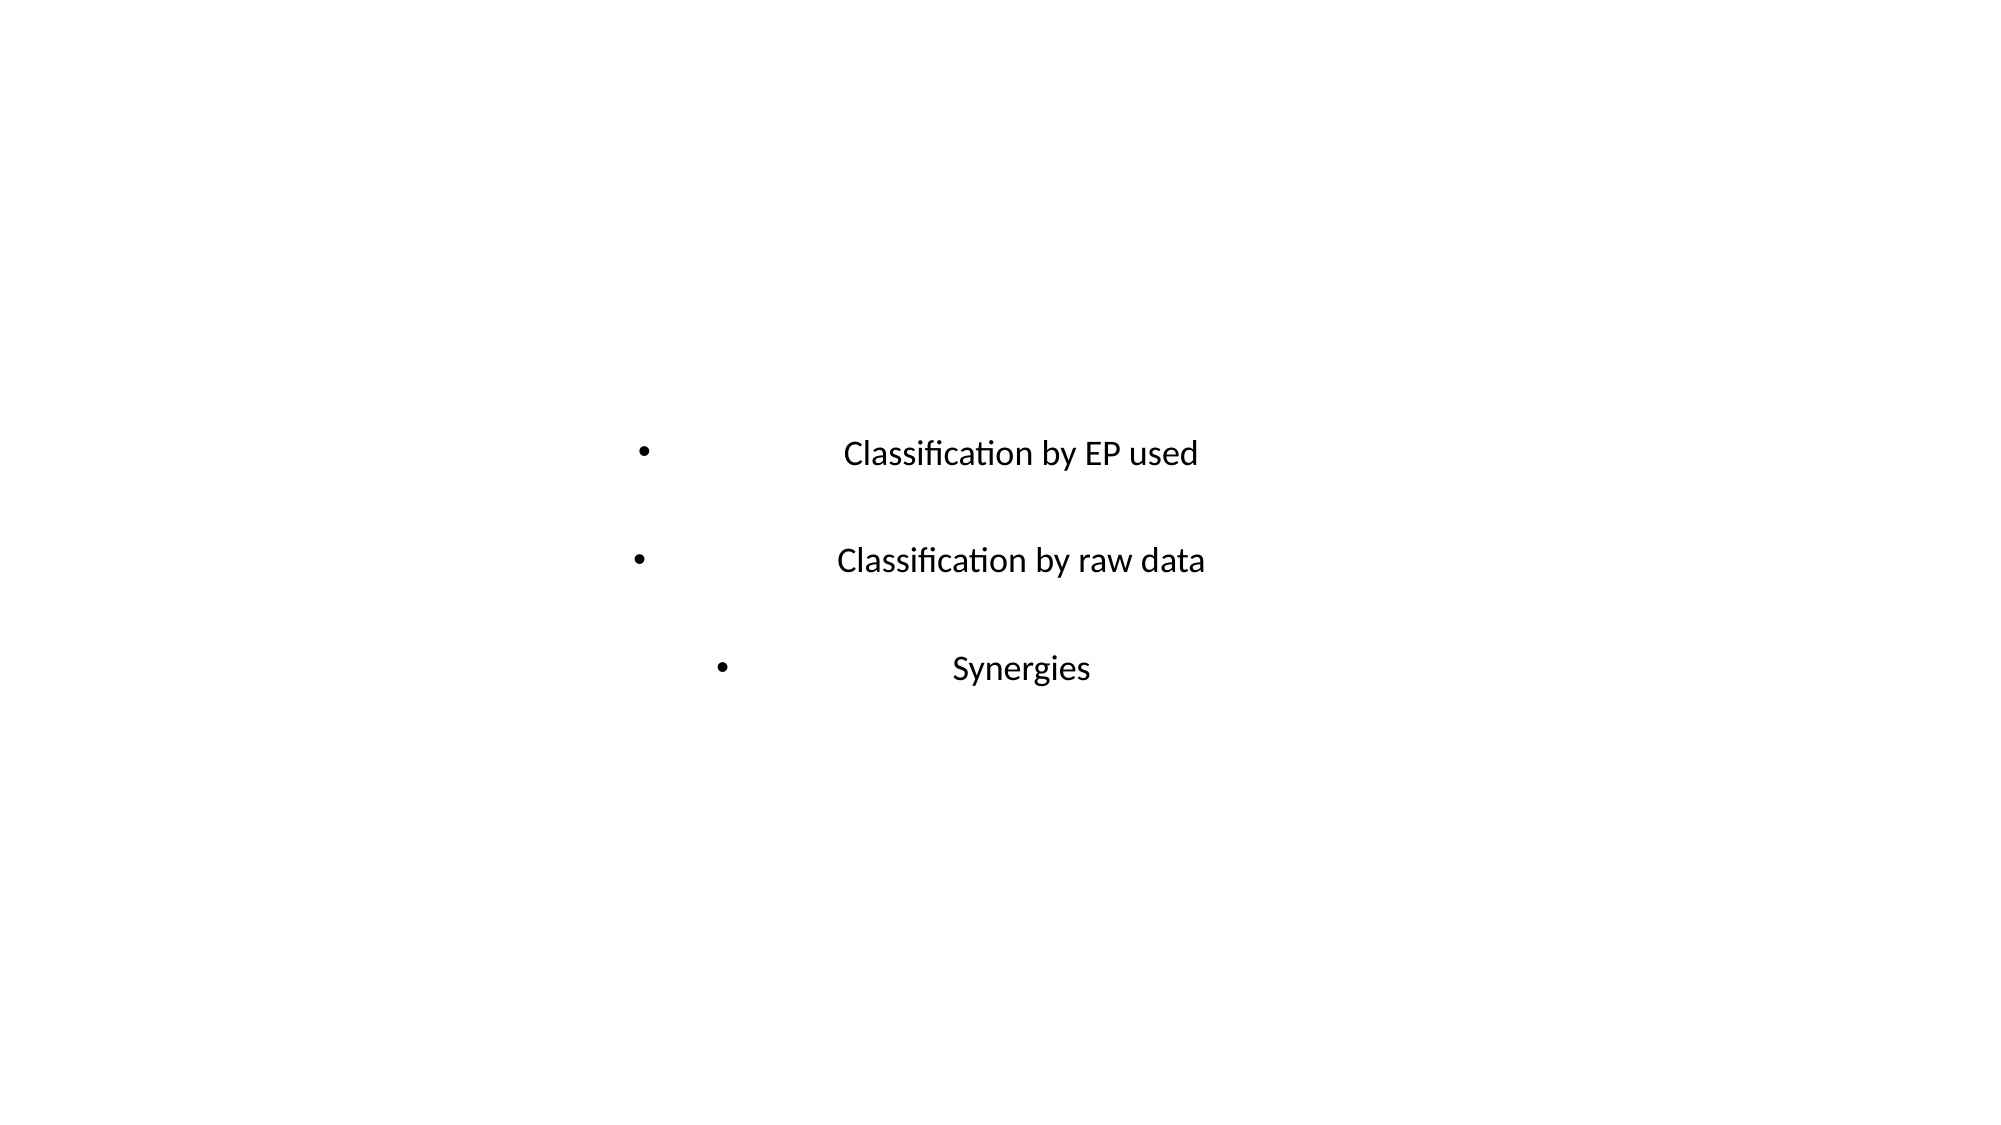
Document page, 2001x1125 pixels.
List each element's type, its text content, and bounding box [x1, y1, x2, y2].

subtitle Classification by EP used Classification by raw data Synergies [249, 426, 1750, 699]
